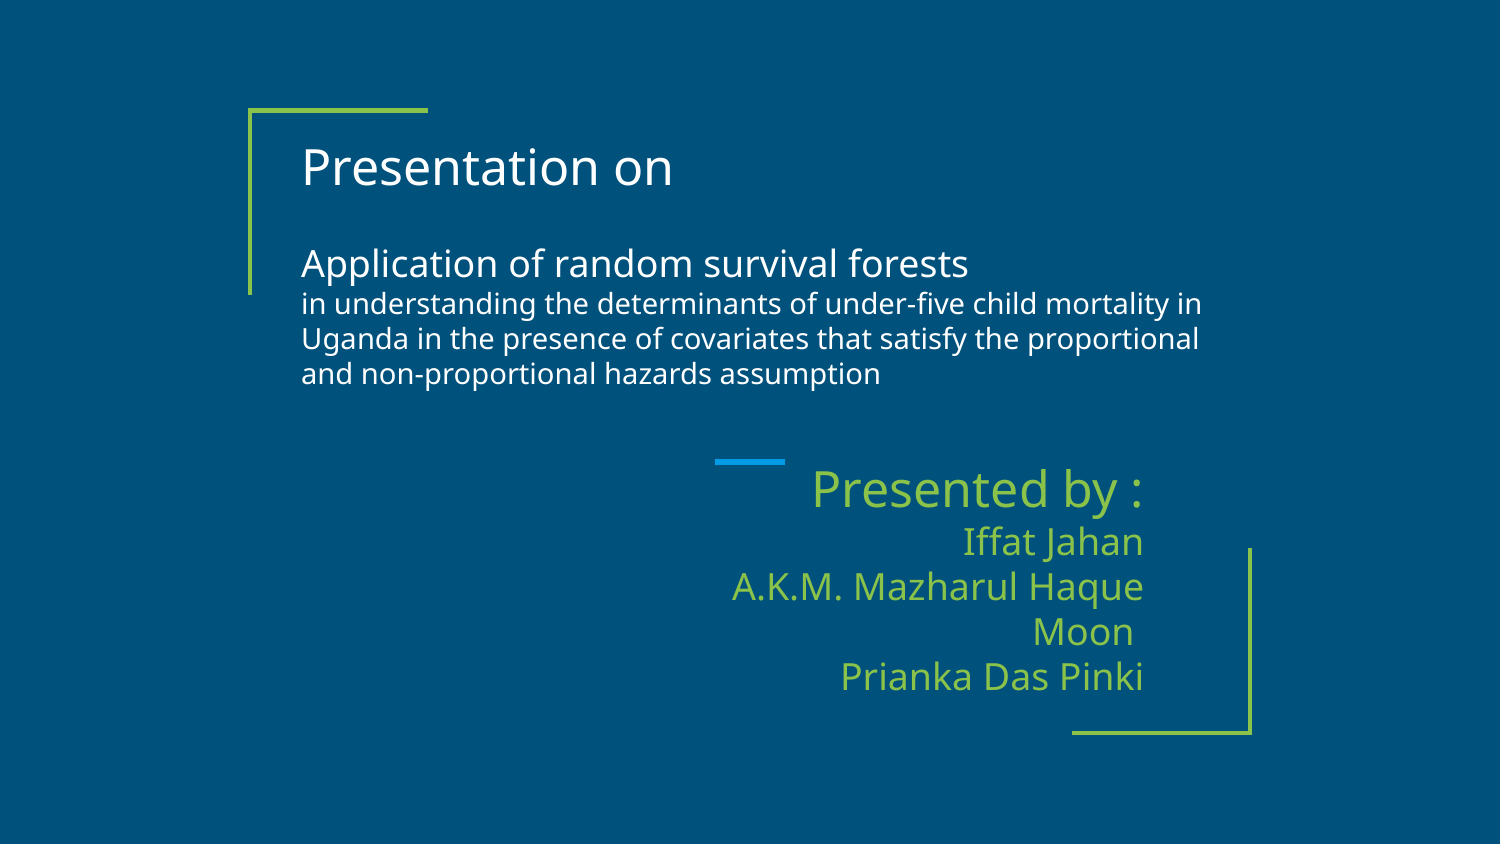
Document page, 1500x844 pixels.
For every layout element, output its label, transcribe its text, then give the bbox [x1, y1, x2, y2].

title Presentation on Application of random survival forests in understanding the determinants of under‑five child mortality in Uganda in the presence of covariates that satisfy the proportional and non‑proportional hazards assumption [285, 0, 1254, 406]
subtitle Presented by : Iffat Jahan A.K.M. Mazharul Haque Moon Prianka Das Pinki [210, 442, 1160, 768]
